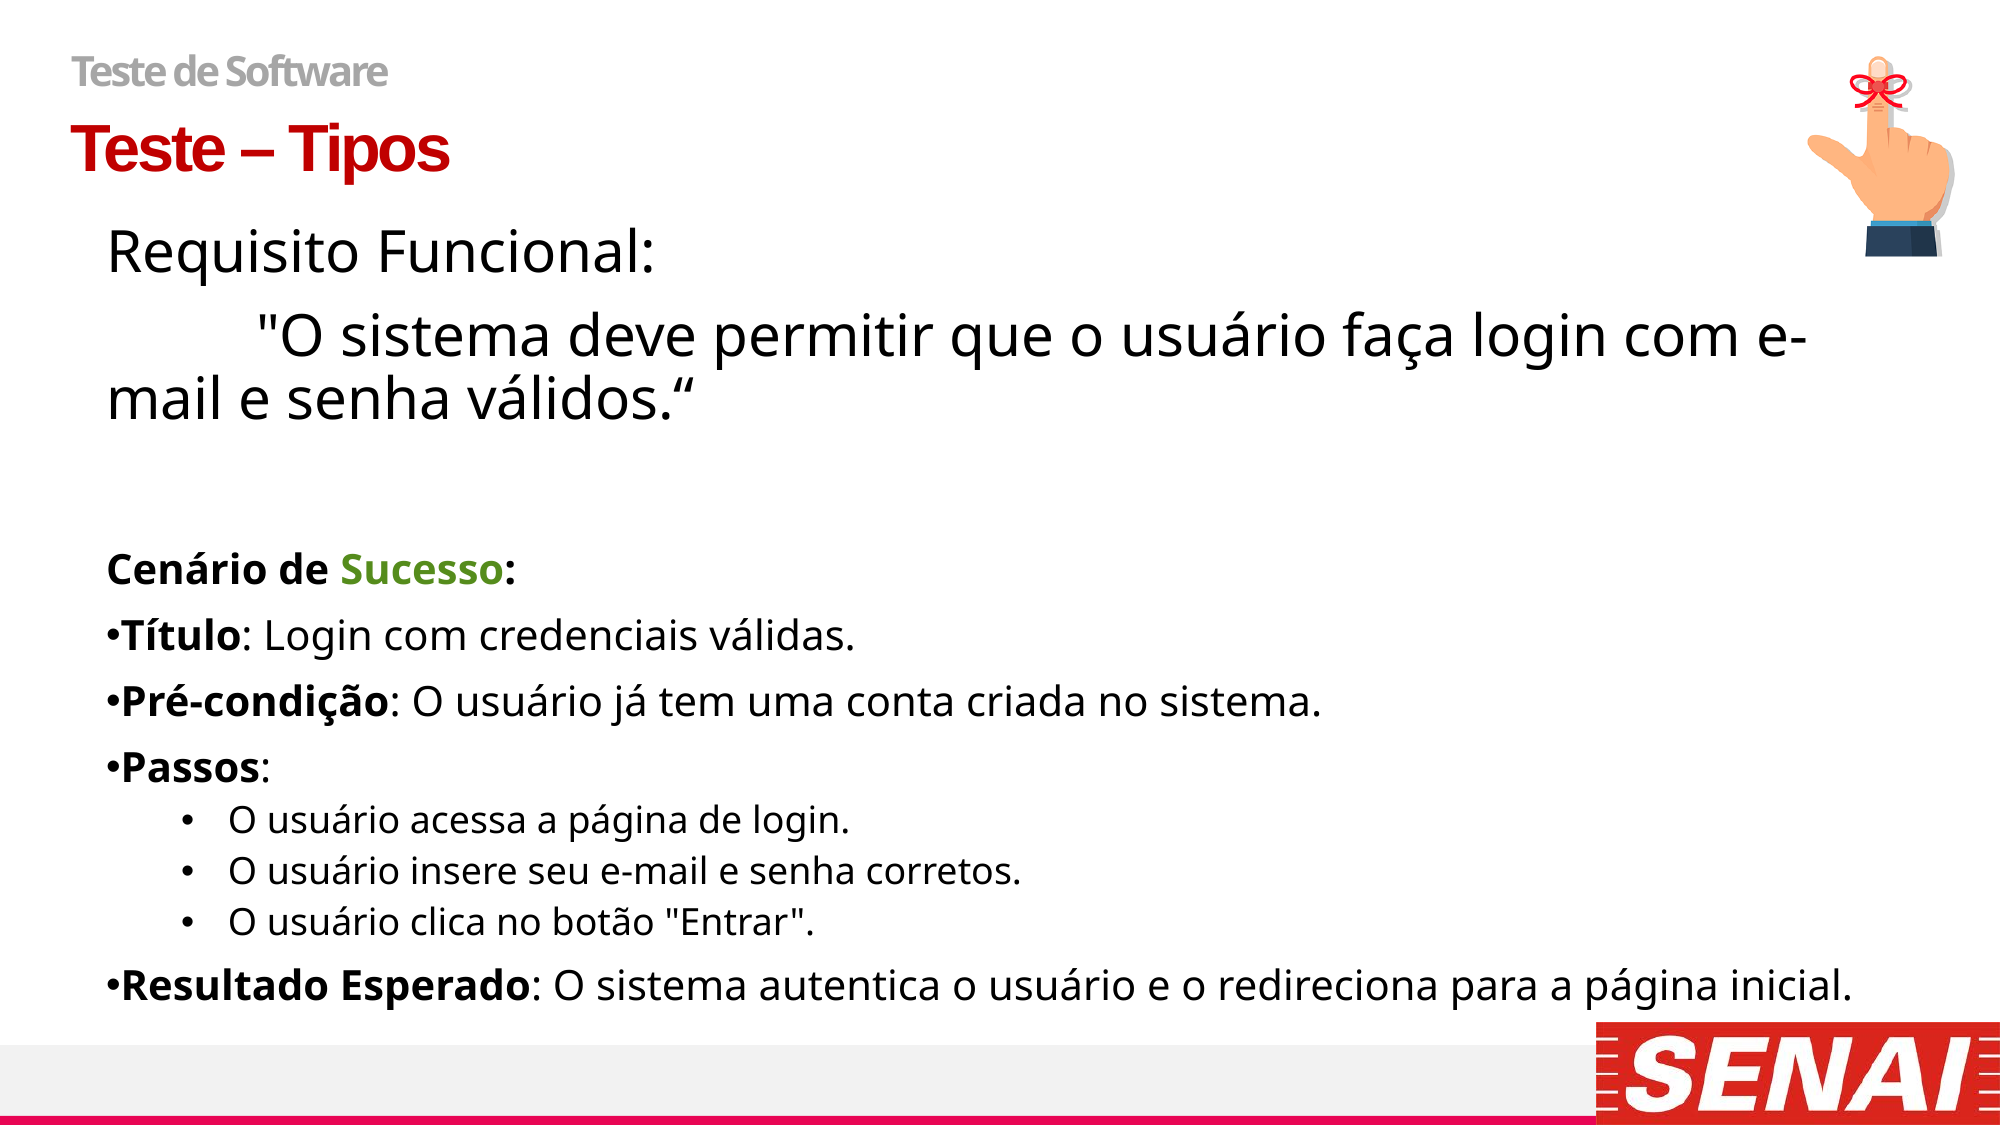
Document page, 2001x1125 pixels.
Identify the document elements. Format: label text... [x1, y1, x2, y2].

title Teste de Software [70, 37, 1771, 109]
text_box Teste – Tipos [70, 114, 1771, 186]
text_box Requisito Funcional: "O sistema deve permitir que o usuário faça login com e-mail e senha válidos.“ Cenário de Sucesso: Título: Login com credenciais válidas. Pré-condição: O usuário já tem uma conta criada no sistema. Passos: O usuário acessa a página de login. O usuário insere seu e-mail e senha corretos. O usuário clica no botão "Entrar". Resultado Esperado: O sistema autentica o usuário e o redireciona para a página inicial. [91, 215, 1909, 1088]
picture [1596, 1022, 2000, 1125]
picture [1771, 37, 1985, 260]
